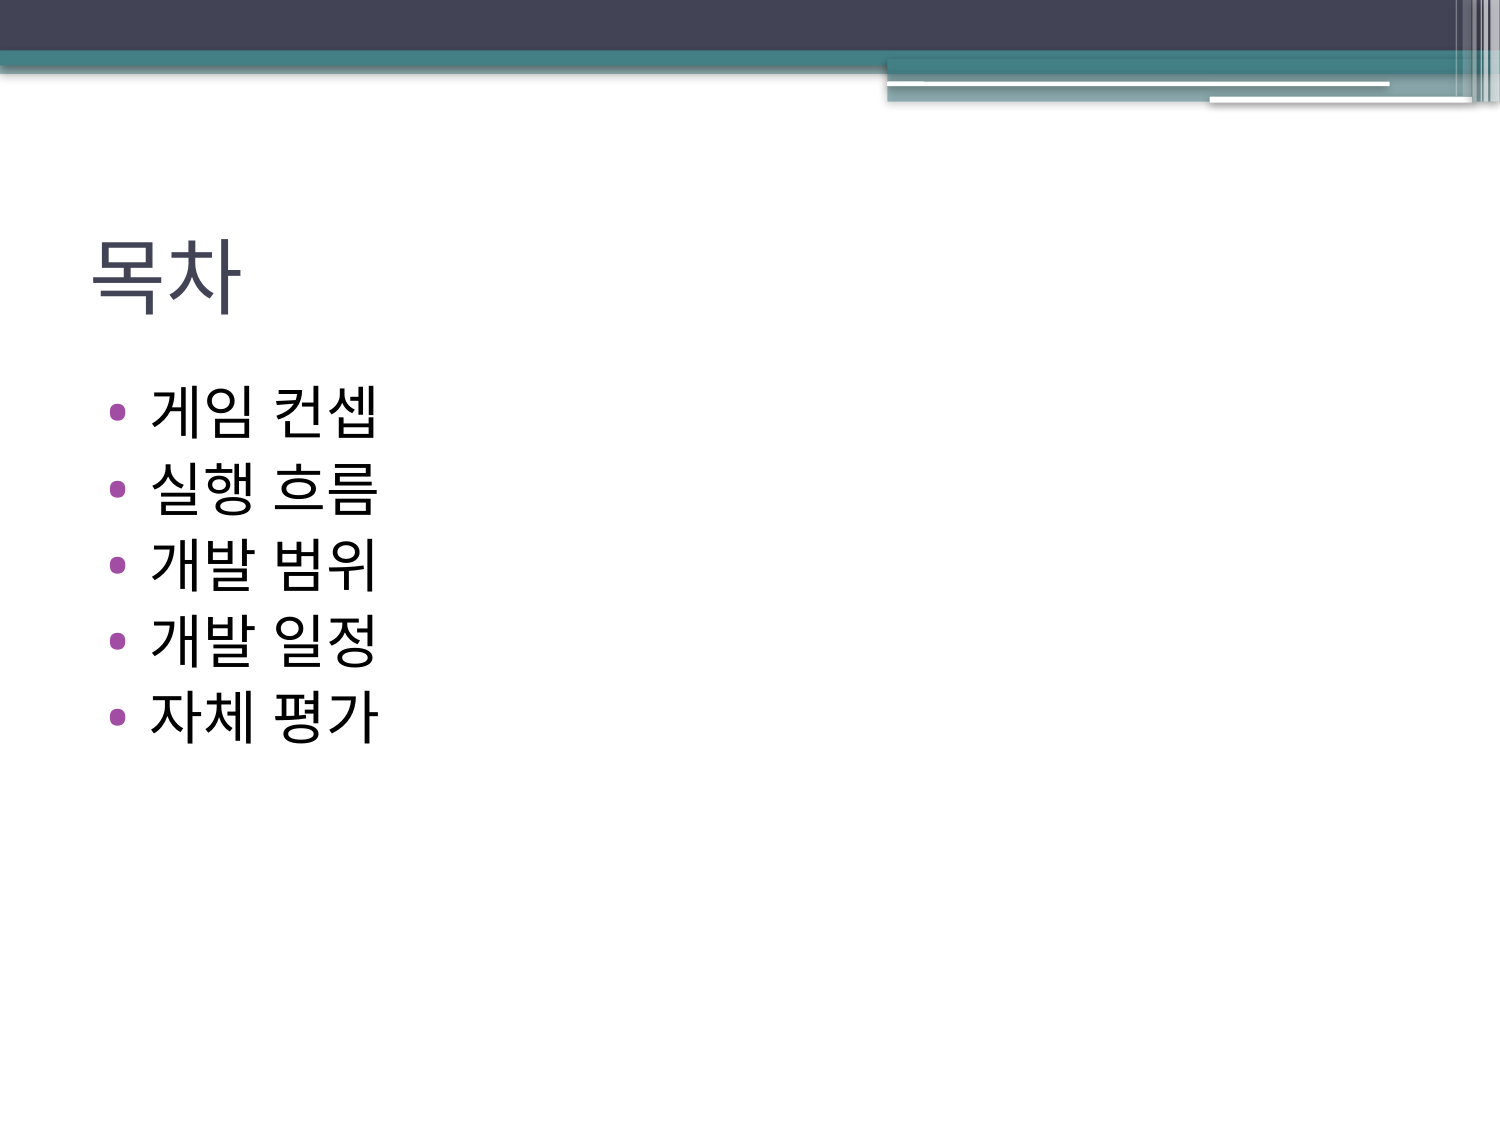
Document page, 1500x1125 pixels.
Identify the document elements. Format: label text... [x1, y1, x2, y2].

title 목차 [75, 187, 1425, 363]
list 게임 컨셉 실행 흐름 개발 범위 개발 일정 자체 평가 [75, 368, 1425, 1079]
